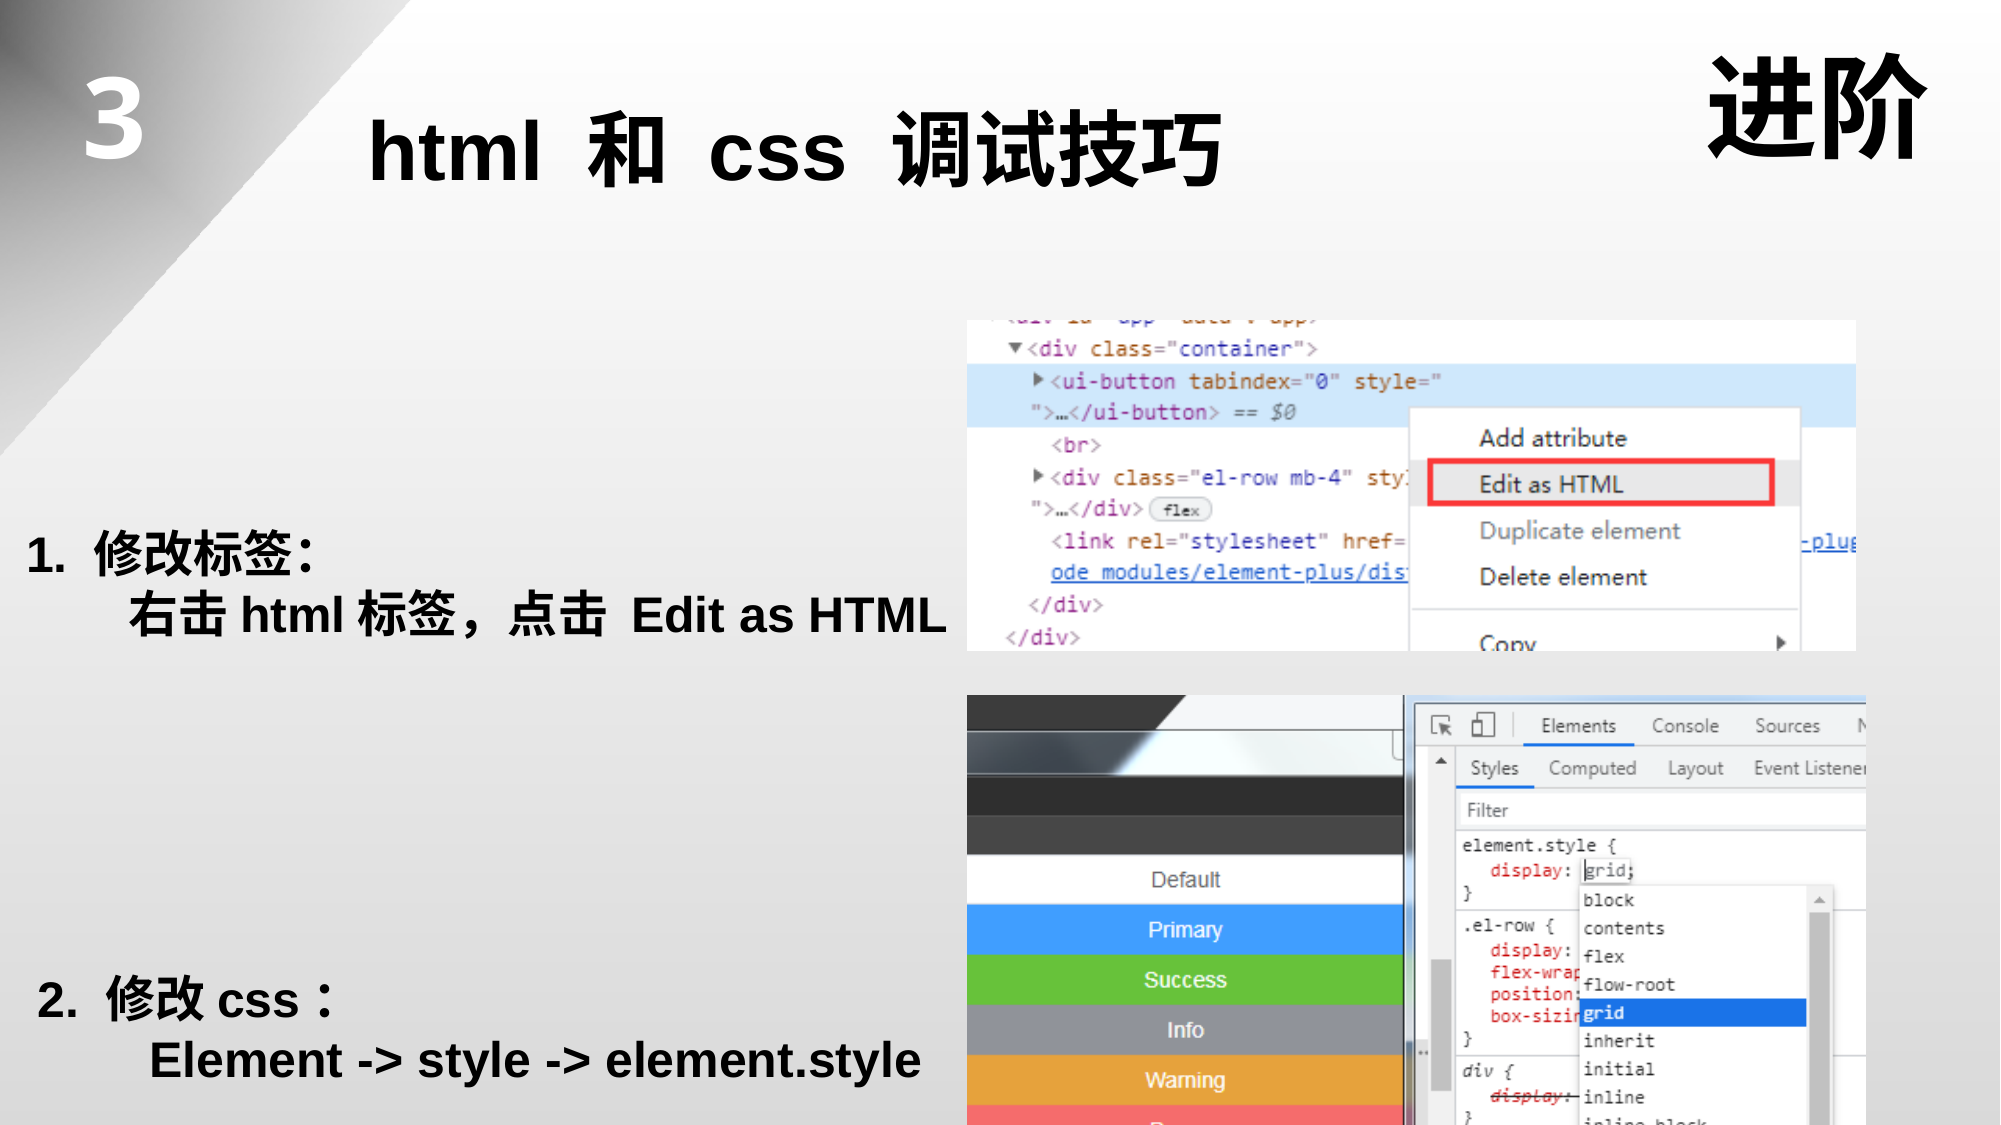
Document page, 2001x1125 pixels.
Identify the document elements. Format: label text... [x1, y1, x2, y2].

picture [967, 320, 1856, 651]
text_box 进阶 [1690, 30, 1980, 180]
text_box html 和 css 调试技巧 [352, 89, 1239, 205]
text_box 1. 修改标签： 右击html标签，点击 Edit as HTML [11, 514, 963, 650]
picture [0, 0, 299, 474]
picture [966, 695, 1866, 1125]
text_box 2. 修改css： Element -> style -> element.style [22, 960, 938, 1095]
